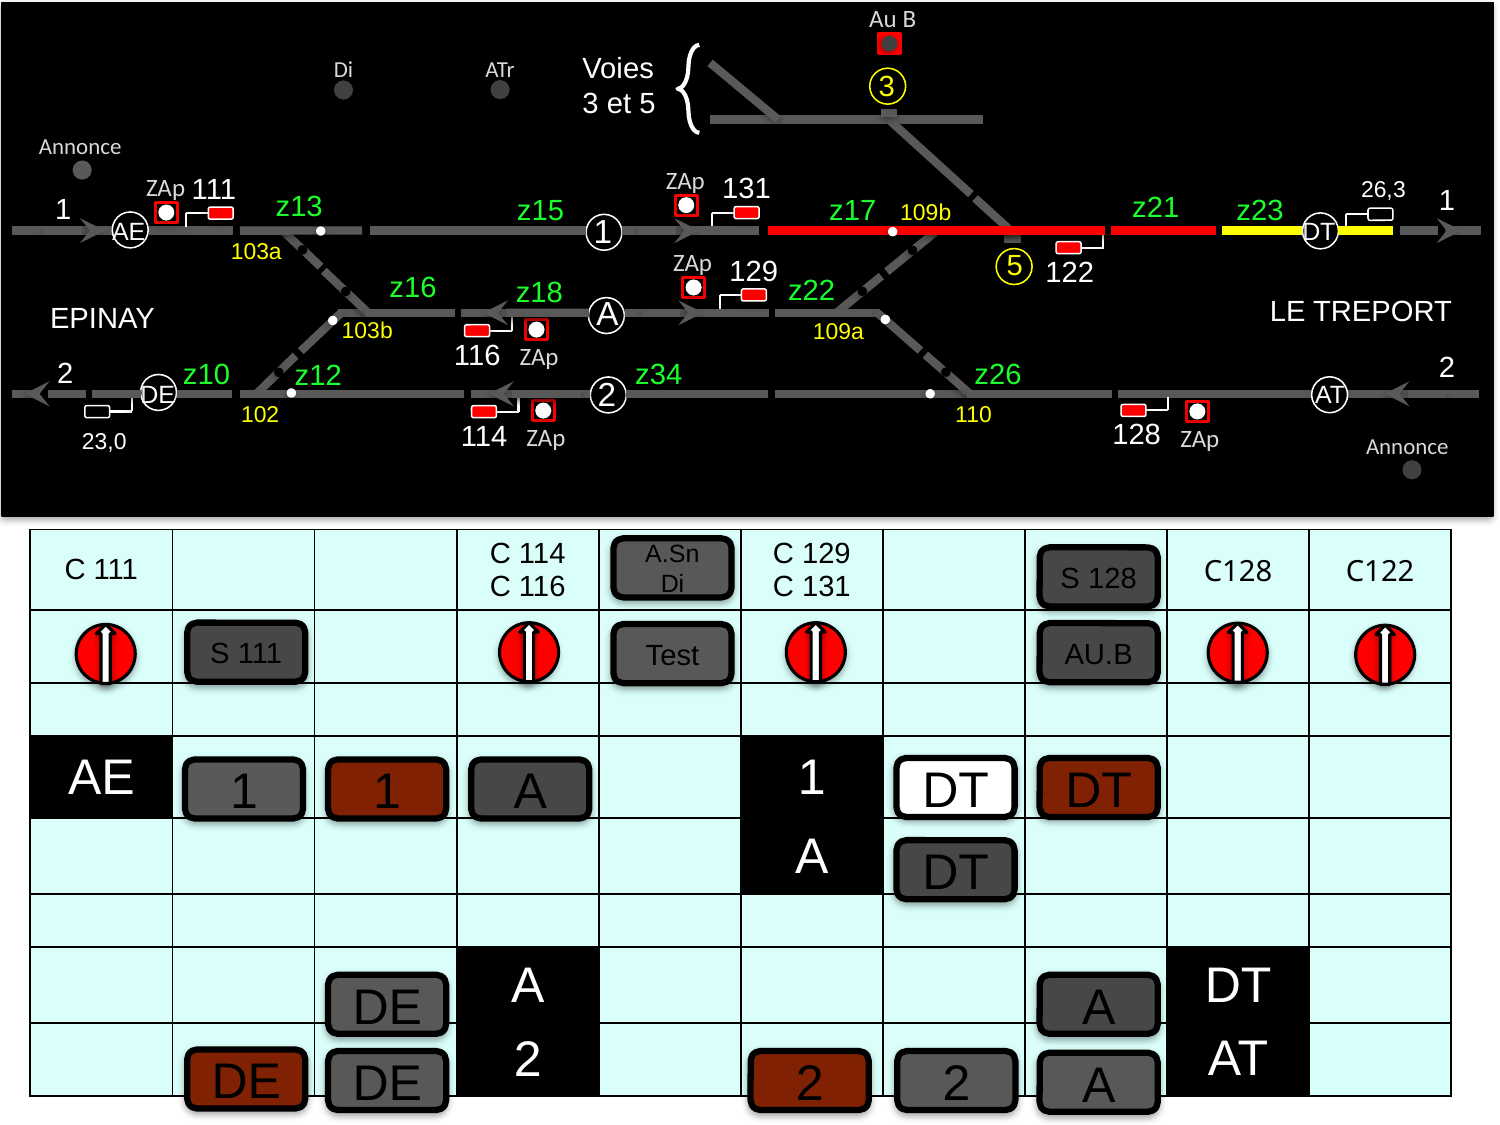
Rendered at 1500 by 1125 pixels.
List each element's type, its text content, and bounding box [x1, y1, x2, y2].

text_box DE [327, 1050, 447, 1111]
text_box [1188, 402, 1207, 421]
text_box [499, 622, 559, 682]
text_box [239, 229, 455, 313]
text_box DT [1038, 757, 1159, 818]
text_box [534, 403, 553, 420]
text_box [684, 278, 703, 297]
text_box DE [327, 973, 447, 1035]
text_box [489, 79, 511, 100]
text_box [1401, 459, 1423, 481]
text_box [1120, 403, 1147, 418]
text_box DT [895, 757, 1016, 818]
text_box A [470, 758, 591, 820]
text_box S 111 [186, 621, 307, 683]
text_box A.Sn Di [612, 537, 733, 599]
text_box [740, 288, 768, 302]
text_box [733, 205, 760, 220]
text_box [470, 404, 498, 419]
text_box AU.B [1038, 622, 1159, 683]
text_box DE [186, 1048, 307, 1110]
text_box A [1038, 973, 1159, 1035]
text_box [71, 159, 93, 181]
text_box [207, 206, 234, 220]
text_box [527, 322, 546, 339]
text_box [677, 196, 696, 214]
text_box [333, 79, 354, 101]
text_box 1 [327, 758, 447, 820]
text_box 2 [749, 1050, 870, 1111]
text_box 1 [184, 758, 304, 820]
text_box [157, 203, 176, 222]
text_box [463, 323, 491, 338]
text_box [1355, 624, 1415, 685]
text_box [880, 34, 899, 53]
text_box Test [612, 623, 733, 684]
text_box DT [895, 839, 1016, 900]
text_box A [1038, 1051, 1159, 1113]
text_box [786, 622, 846, 682]
text_box S 128 [1038, 546, 1159, 608]
text_box 2 [896, 1050, 1017, 1111]
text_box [239, 320, 456, 393]
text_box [774, 236, 1106, 311]
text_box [774, 311, 1113, 395]
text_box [75, 624, 136, 684]
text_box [1207, 622, 1268, 683]
